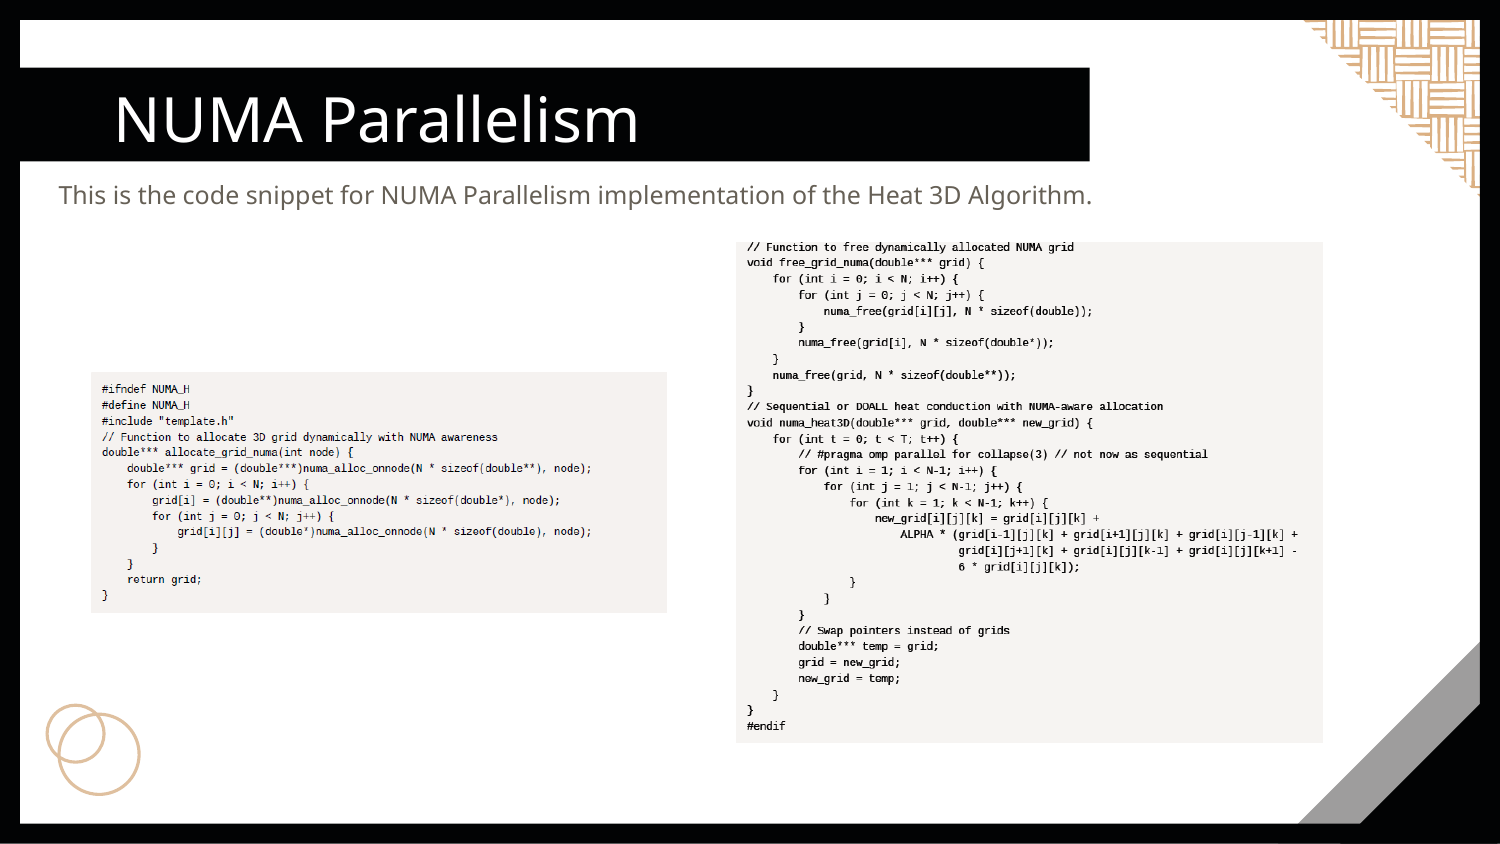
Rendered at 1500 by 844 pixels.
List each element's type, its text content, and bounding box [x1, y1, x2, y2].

picture [736, 242, 1323, 744]
picture [90, 372, 667, 613]
title NUMA Parallelism [98, 70, 1378, 165]
text_box This is the code snippet for NUMA Parallelism implementation of the Heat 3D Algorithm. [43, 164, 1323, 225]
